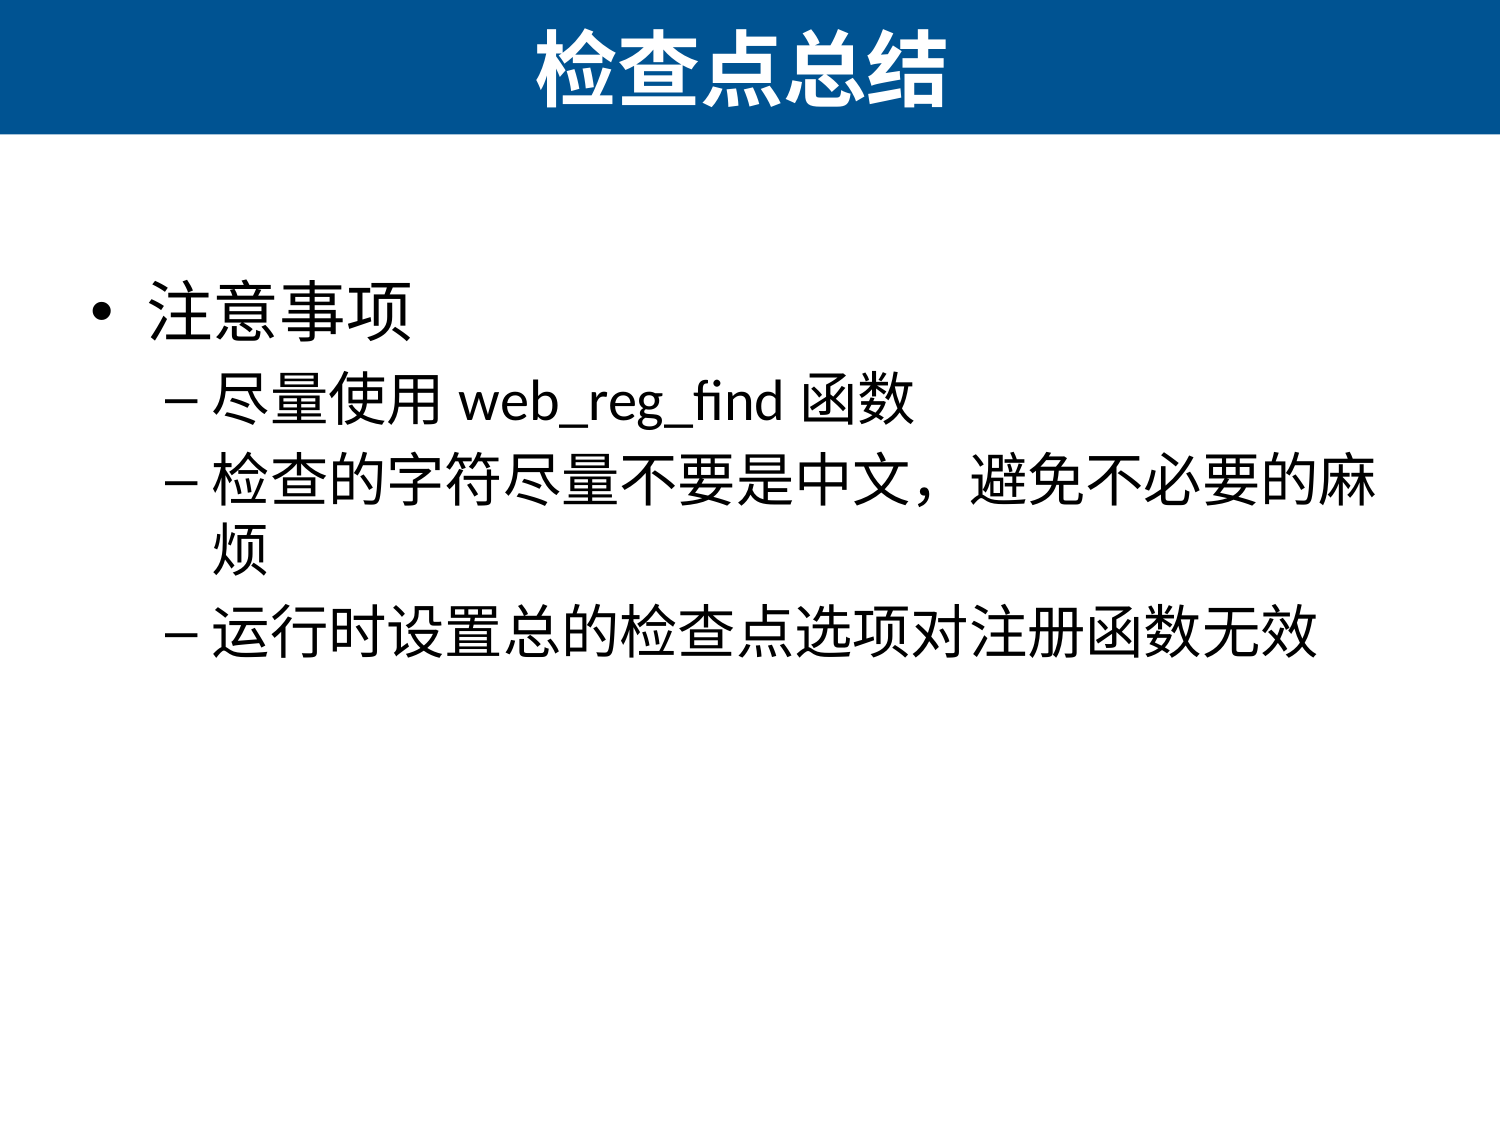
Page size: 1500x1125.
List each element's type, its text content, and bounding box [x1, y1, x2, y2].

list 注意事项 尽量使用web_reg_find函数 检查的字符尽量不要是中文，避免不必要的麻烦 运行时设置总的检查点选项对注册函数无效 [75, 262, 1425, 1005]
title 检查点总结 [2, 0, 1483, 135]
